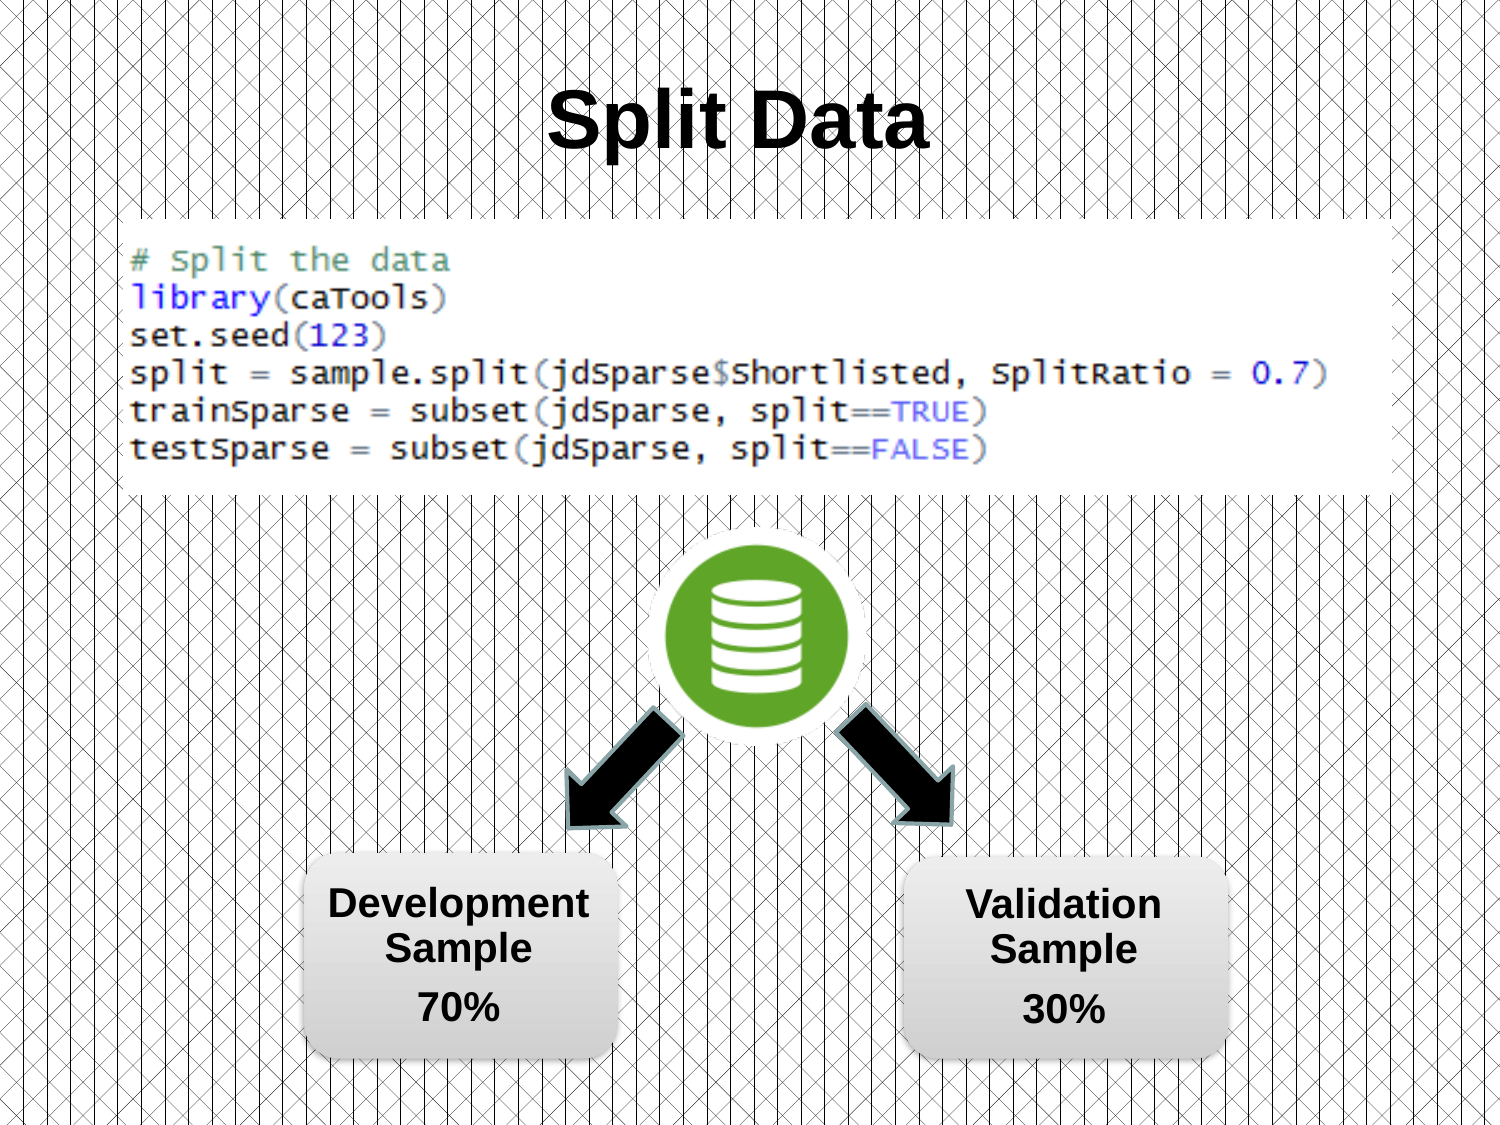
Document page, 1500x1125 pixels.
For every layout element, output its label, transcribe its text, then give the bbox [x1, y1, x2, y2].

title Split Data [75, 45, 1425, 185]
picture [637, 526, 876, 746]
text_box [853, 717, 956, 827]
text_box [897, 856, 1231, 1059]
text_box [297, 852, 620, 1059]
text_box [564, 727, 670, 831]
picture [123, 219, 1392, 496]
